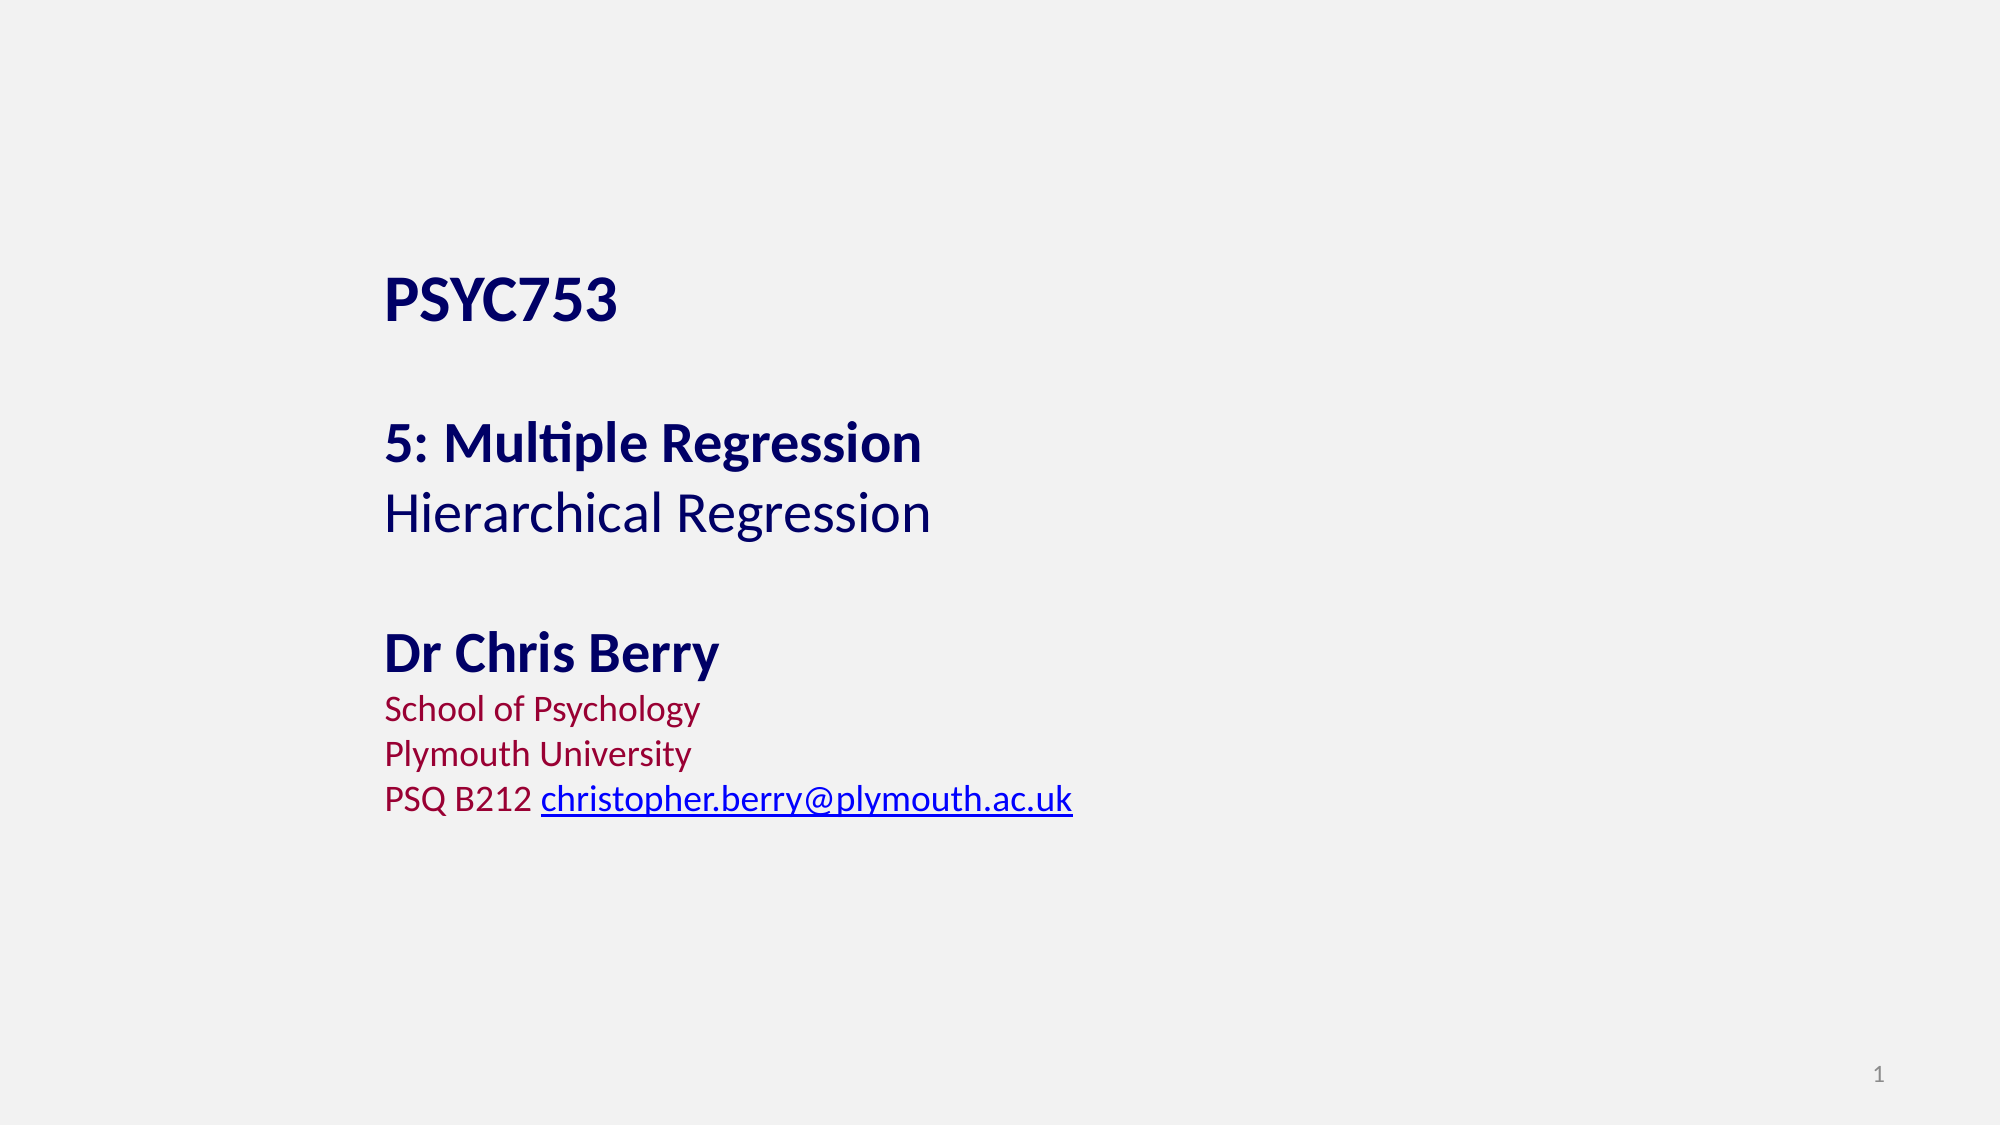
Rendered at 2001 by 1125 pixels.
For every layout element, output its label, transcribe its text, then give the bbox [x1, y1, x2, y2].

slide_number 1 [1433, 1042, 1900, 1103]
text_box PSYC753 5: Multiple Regression Hierarchical Regression Dr Chris Berry School of Psychology Plymouth University PSQ B212 christopher.berry@plymouth.ac.uk [369, 246, 1545, 872]
